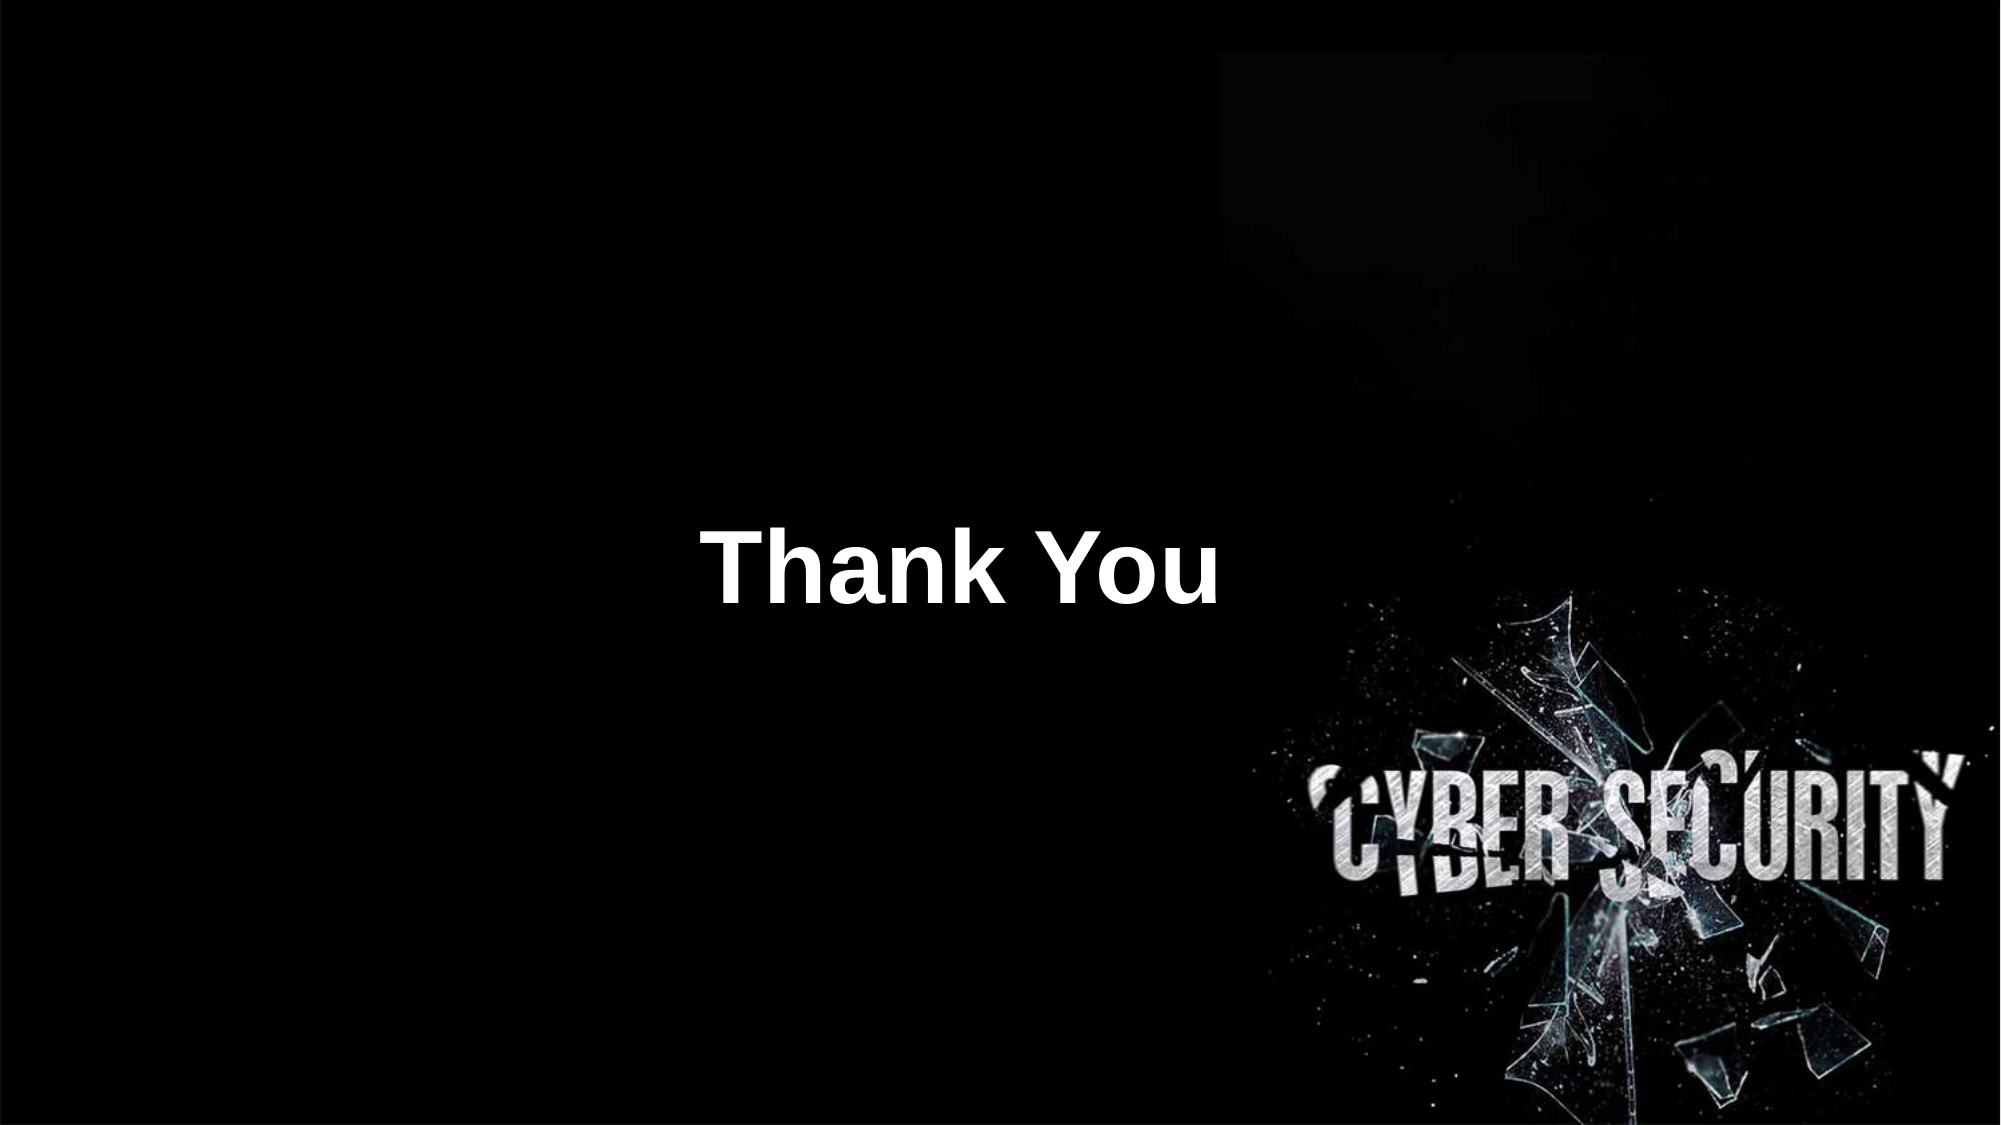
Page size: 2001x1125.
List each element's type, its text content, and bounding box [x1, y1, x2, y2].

picture [0, 0, 2001, 1125]
text_box Thank You [685, 491, 1868, 632]
